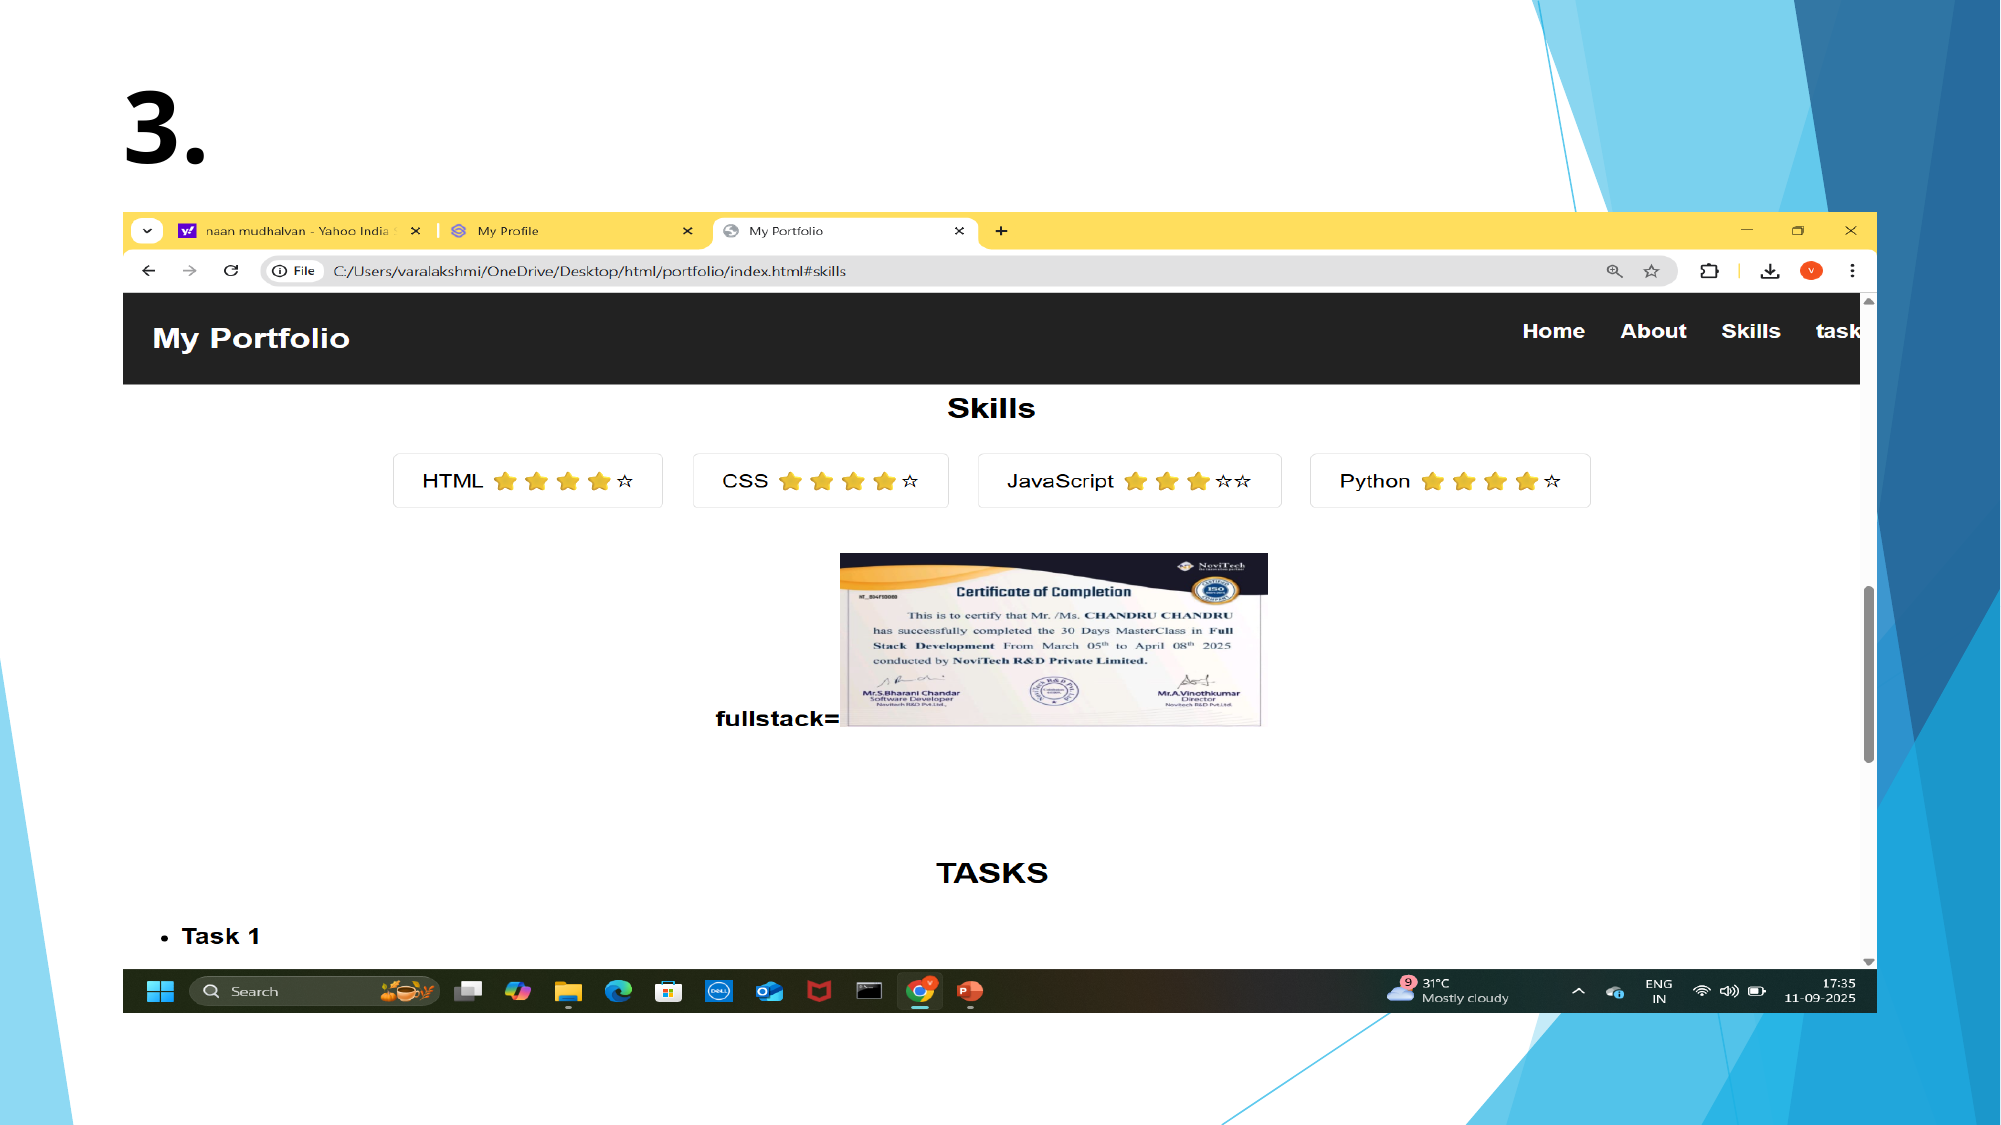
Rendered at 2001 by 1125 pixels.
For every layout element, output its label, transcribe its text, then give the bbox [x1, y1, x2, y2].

picture [123, 212, 1877, 1013]
title 3. [123, 63, 1877, 188]
